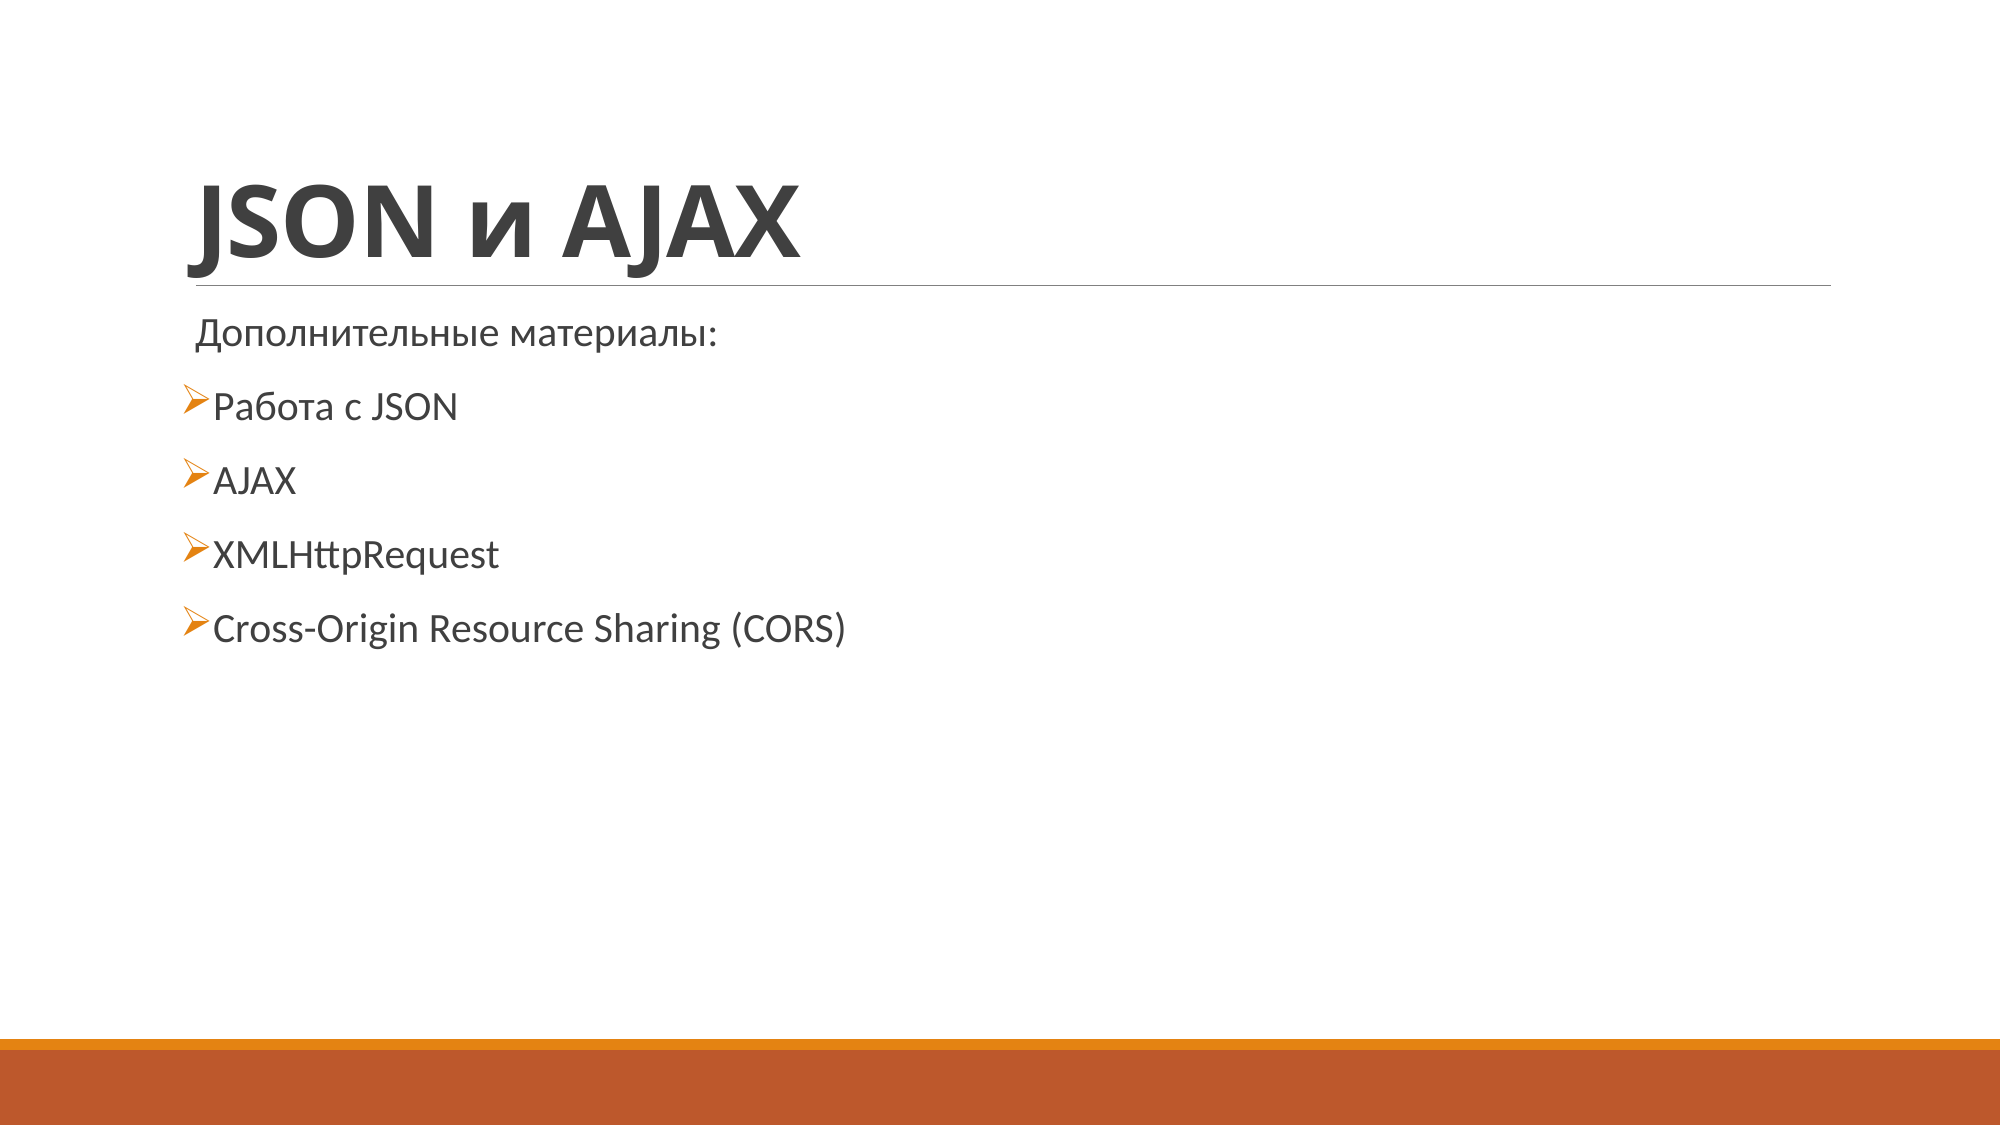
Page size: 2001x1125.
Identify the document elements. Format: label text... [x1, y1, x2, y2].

title JSON и AJAX [180, 47, 1830, 285]
list Дополнительные материалы: Работа с JSON AJAX XMLHttpRequest Cross-Origin Resource Sharing (CORS) [180, 302, 1830, 963]
